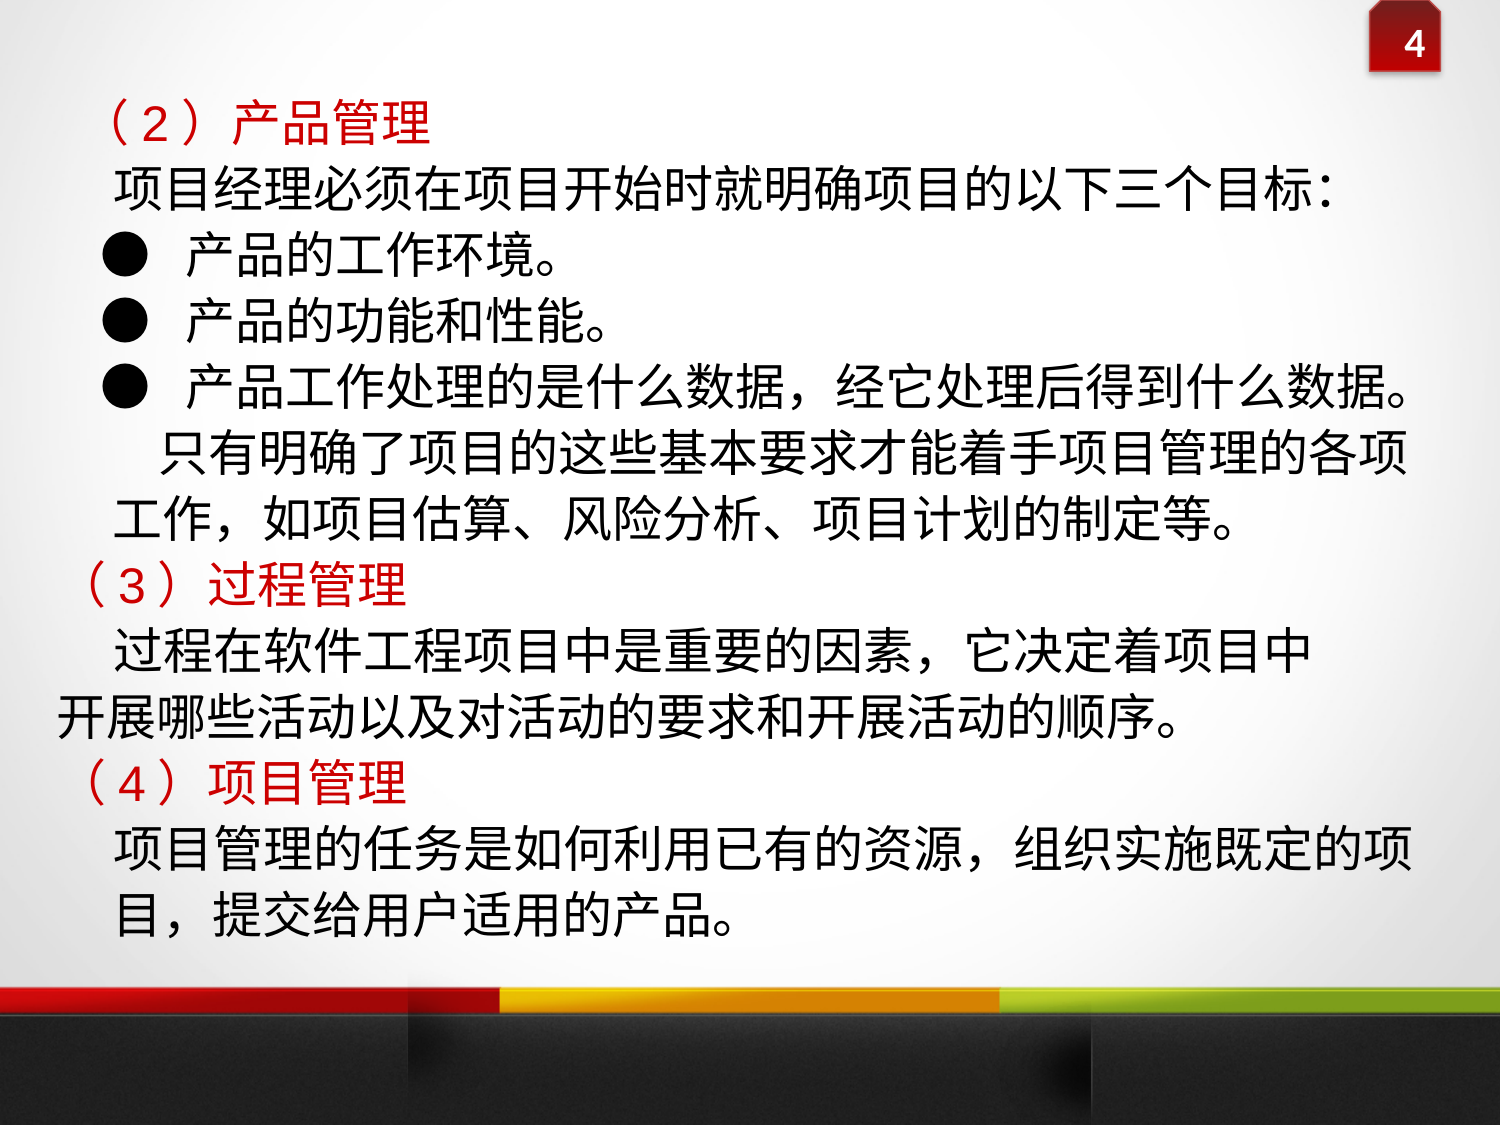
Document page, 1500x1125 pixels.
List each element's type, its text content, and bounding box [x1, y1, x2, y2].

text_box （2）产品管理 项目经理必须在项目开始时就明确项目的以下三个目标： ● 产品的工作环境。 ● 产品的功能和性能。 ● 产品工作处理的是什么数据，经它处理后得到什么数据。 只有明确了项目的这些基本要求才能着手项目管理的各项工作，如项目估算、风险分析、项目计划的制定等。 （3）过程管理 过程在软件工程项目中是重要的因素，它决定着项目中 开展哪些活动以及对活动的要求和开展活动的顺序。 （4）项目管理 项目管理的任务是如何利用已有的资源，组织实施既定的项目，提交给用户适用的产品。 [41, 78, 1450, 943]
picture [0, 0, 1500, 1125]
